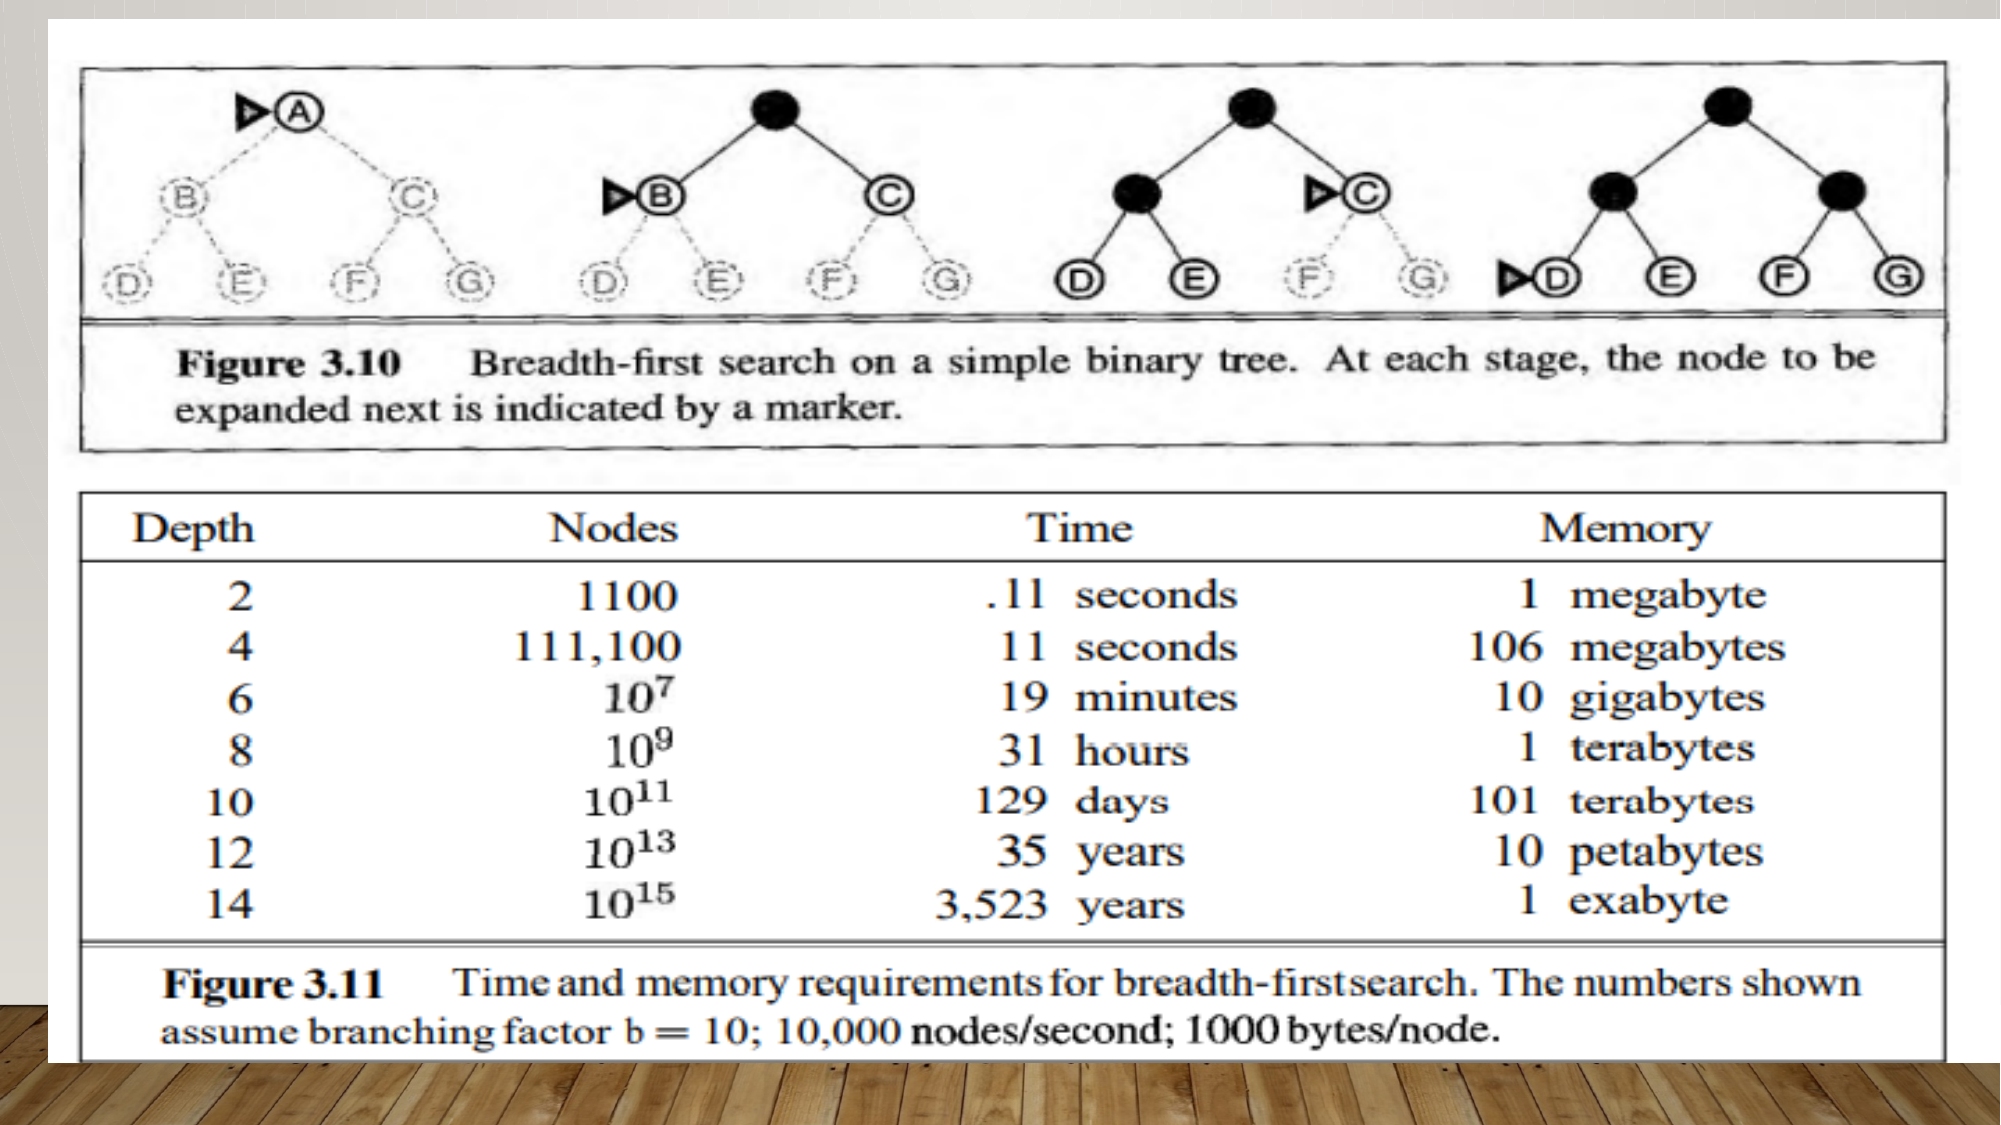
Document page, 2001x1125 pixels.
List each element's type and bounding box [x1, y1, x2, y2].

picture [0, 1005, 2000, 1125]
list [47, 19, 2000, 1063]
